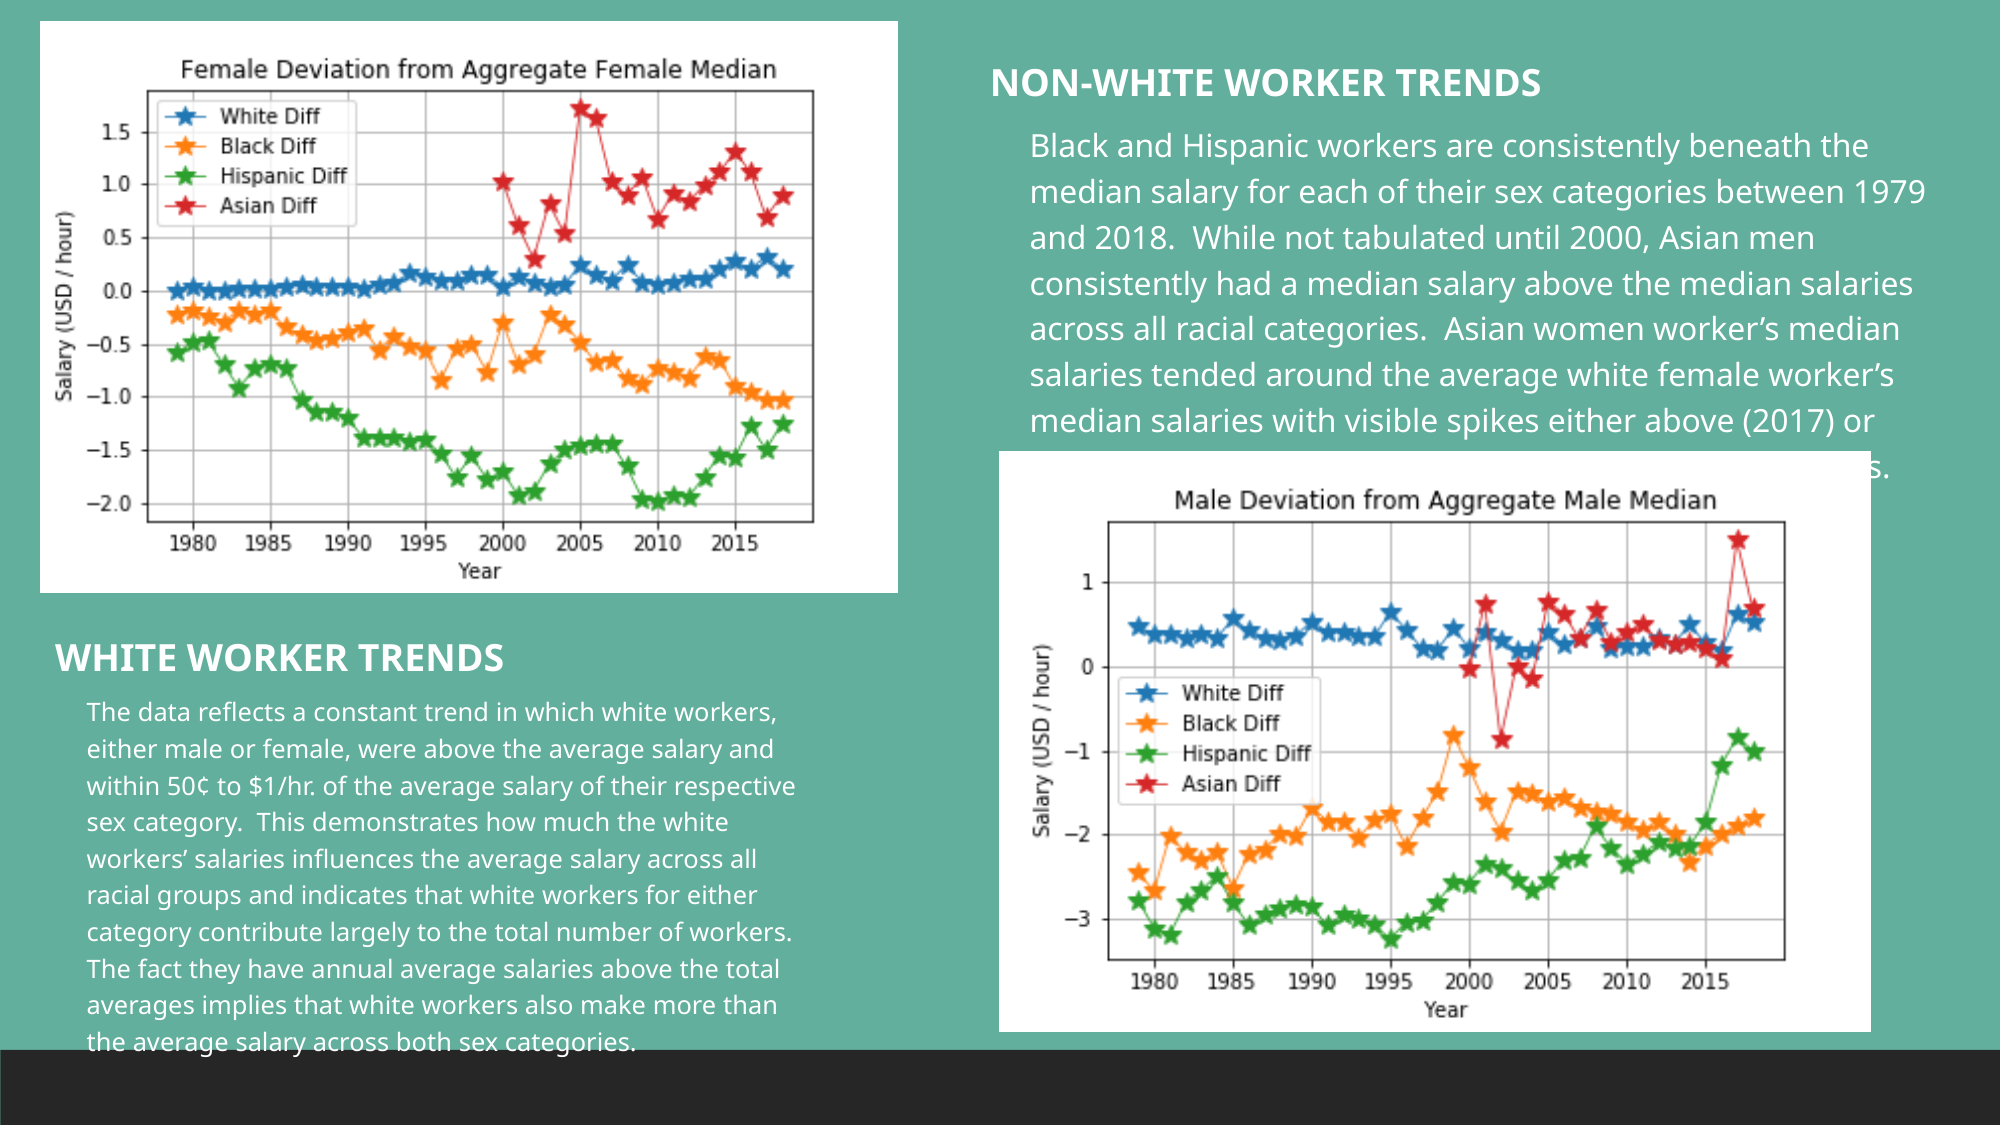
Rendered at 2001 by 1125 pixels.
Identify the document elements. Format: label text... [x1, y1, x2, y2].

picture [999, 451, 1871, 1033]
picture [39, 20, 898, 594]
text_box WHITE WORKER TRENDS [40, 617, 588, 683]
text_box Black and Hispanic workers are consistently beneath the median salary for each of their sex categories between 1979 and 2018. While not tabulated until 2000, Asian men consistently had a median salary above the median salaries across all racial categories. Asian women worker’s median salaries tended around the average white female worker’s median salaries with visible spikes either above (2017) or below (2002) the average salary for white female workers. [999, 111, 1958, 499]
text_box The data reflects a constant trend in which white workers, either male or female, were above the average salary and within 50¢ to $1/hr. of the average salary of their respective sex category. This demonstrates how much the white workers’ salaries influences the average salary across all racial groups and indicates that white workers for either category contribute largely to the total number of workers. The fact they have annual average salaries above the total averages implies that white workers also make more than the average salary across both sex categories. [57, 682, 819, 1072]
text_box NON-WHITE WORKER TRENDS [960, 42, 1660, 111]
